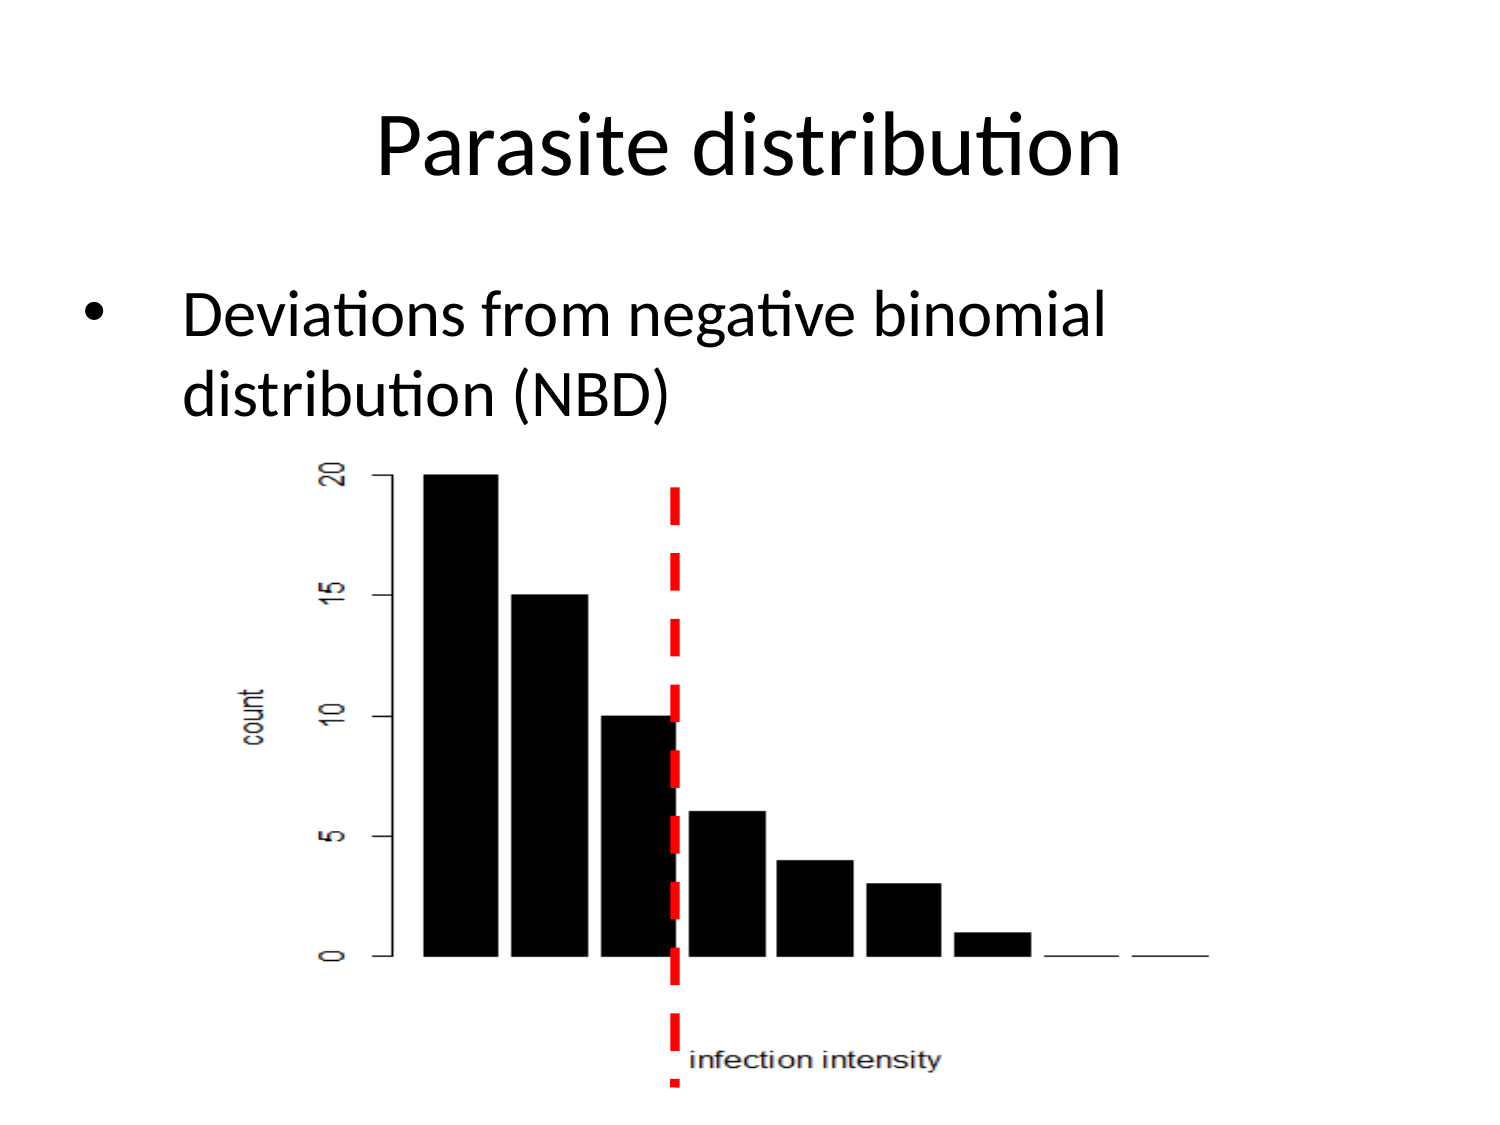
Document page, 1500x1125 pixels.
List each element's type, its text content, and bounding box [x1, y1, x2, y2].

list Deviations from negative binomial distribution (NBD) [74, 261, 1426, 1006]
title Parasite distribution [74, 44, 1426, 234]
picture [224, 362, 1326, 1104]
